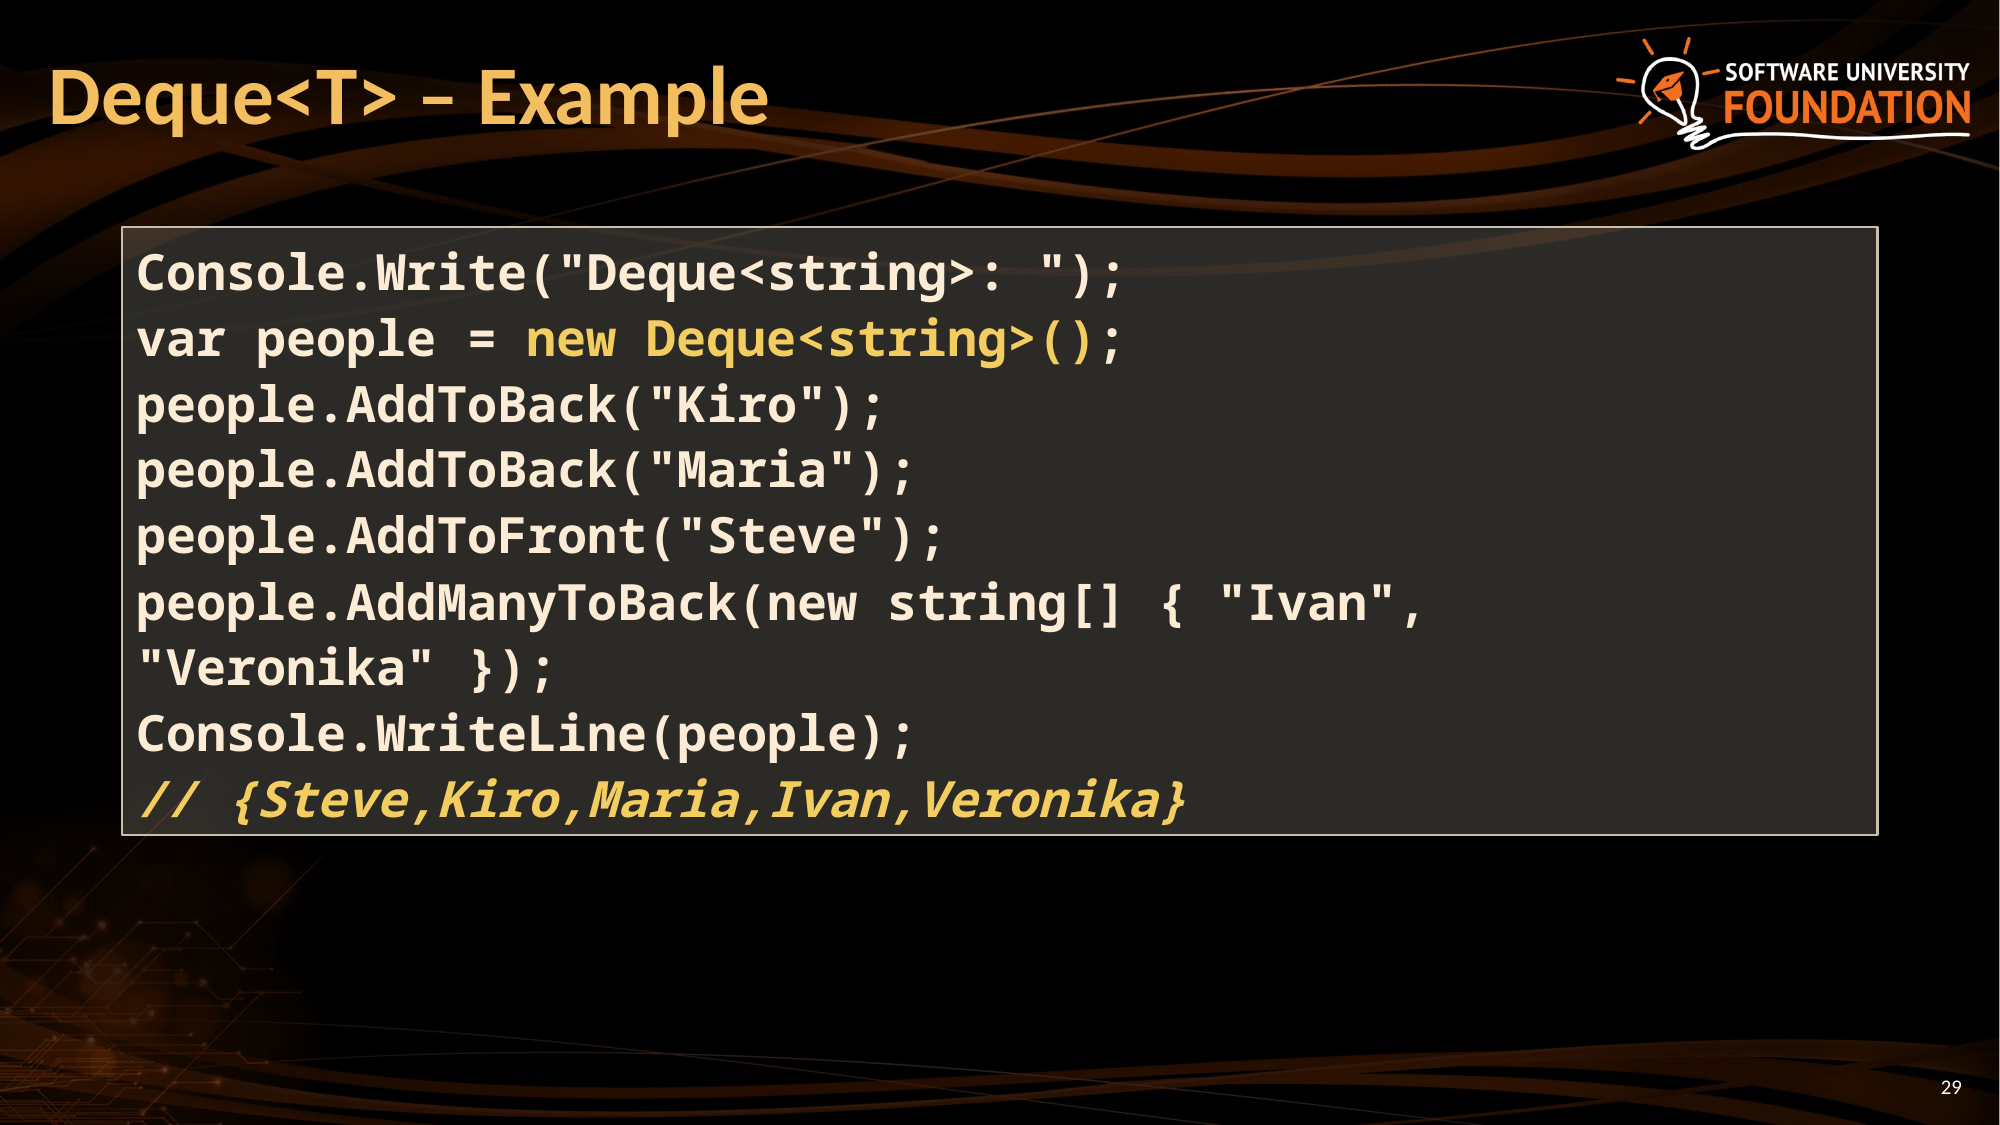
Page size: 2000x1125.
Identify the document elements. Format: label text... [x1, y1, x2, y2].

title Deque<T> – Example [30, 6, 1602, 189]
text_box Console.Write("Deque<string>: "); var people = new Deque<string>(); people.AddToBack("Kiro"); people.AddToBack("Maria"); people.AddToFront("Steve"); people.AddManyToBack(new string[] { "Ivan", "Veronika" }); Console.WriteLine(people); // {Steve,Kiro,Maria,Ivan,Veronika} [122, 226, 1878, 836]
picture [0, 0, 2000, 1125]
slide_number 29 [1897, 1070, 1968, 1103]
